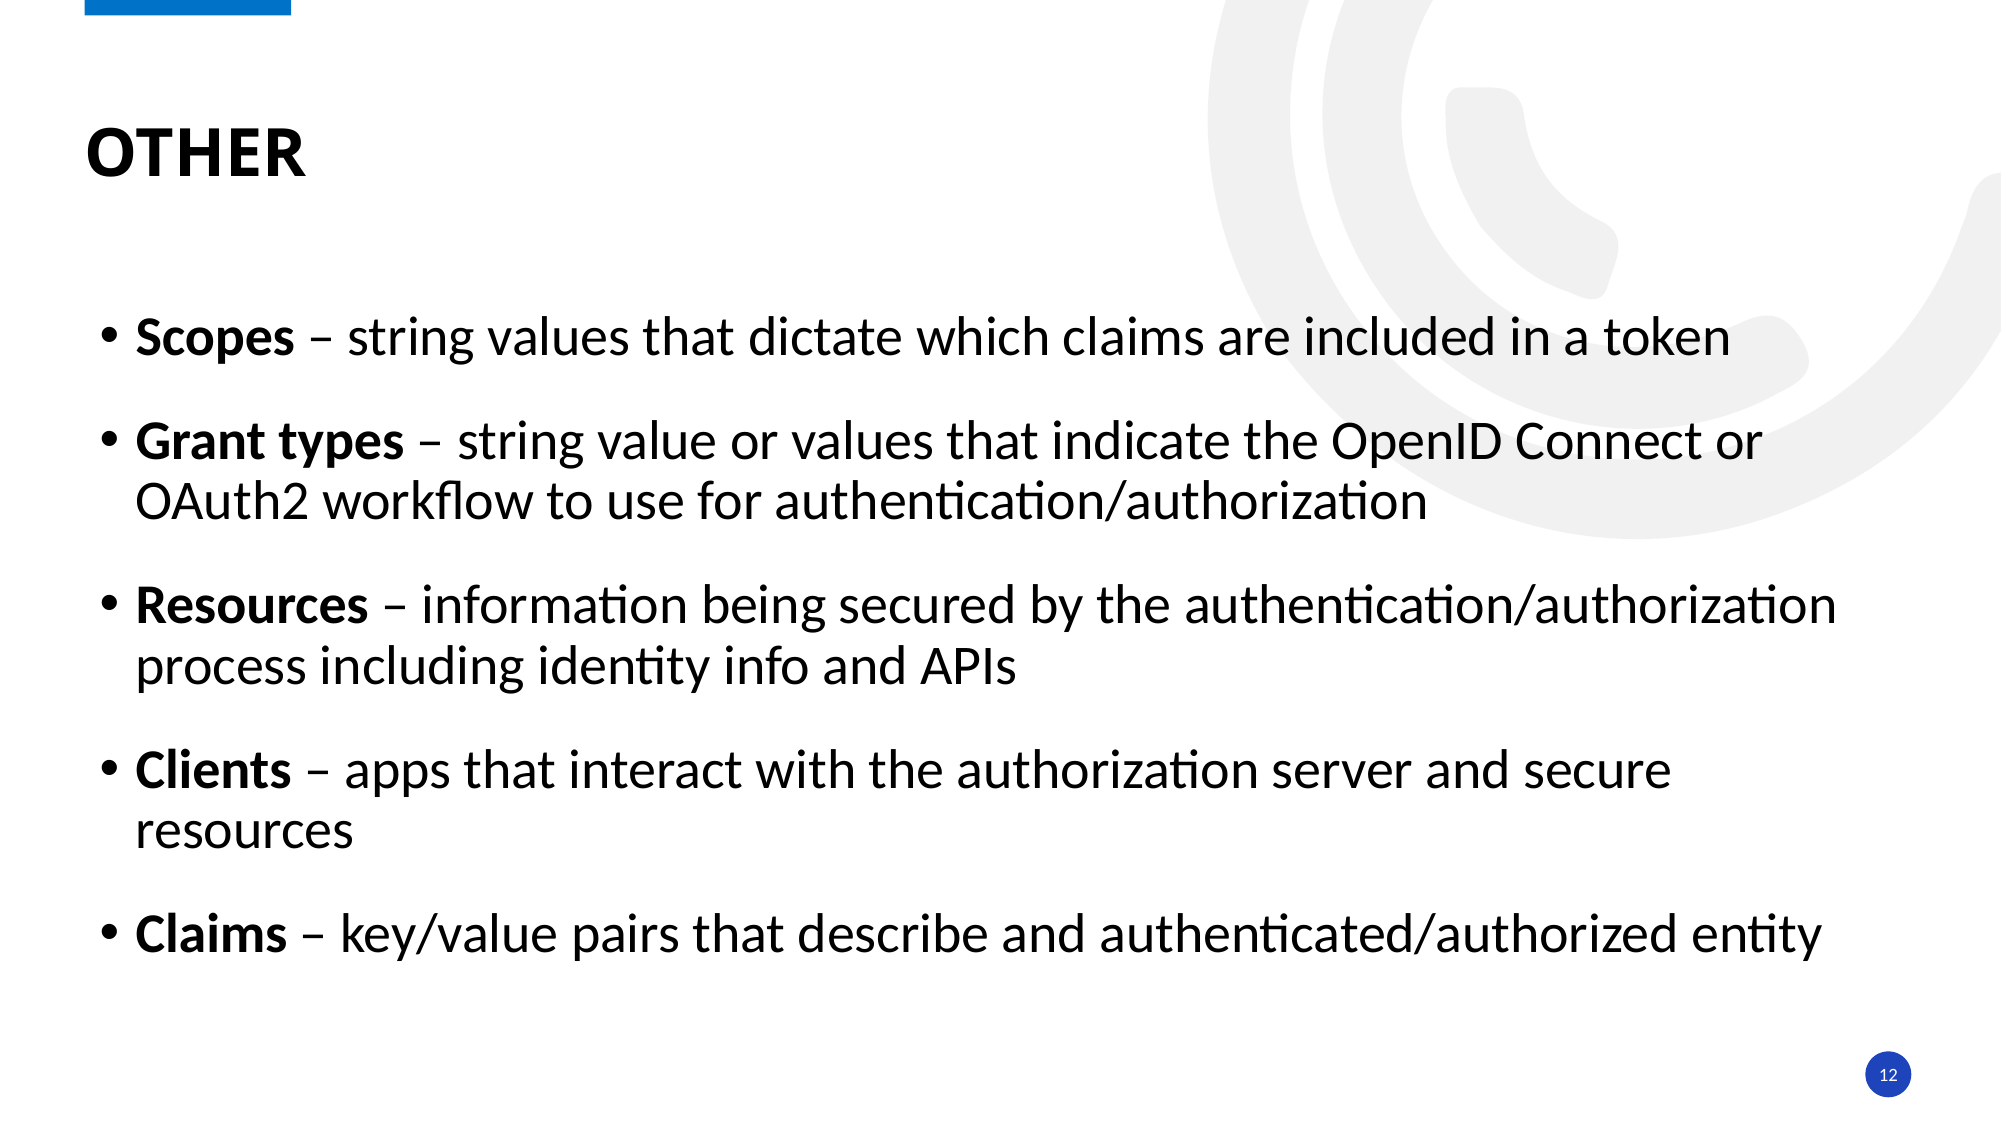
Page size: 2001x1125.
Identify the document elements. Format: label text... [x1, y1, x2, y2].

title other [84, 40, 1914, 192]
list Scopes – string values that dictate which claims are included in a token Grant types – string value or values that indicate the OpenID Connect or OAuth2 workflow to use for authentication/authorization Resources – information being secured by the authentication/authorization process including identity info and APIs Clients – apps that interact with the authorization server and secure resources Claims – key/value pairs that describe and authenticated/authorized entity [84, 299, 1863, 1014]
slide_number 12 [1864, 1059, 1913, 1090]
